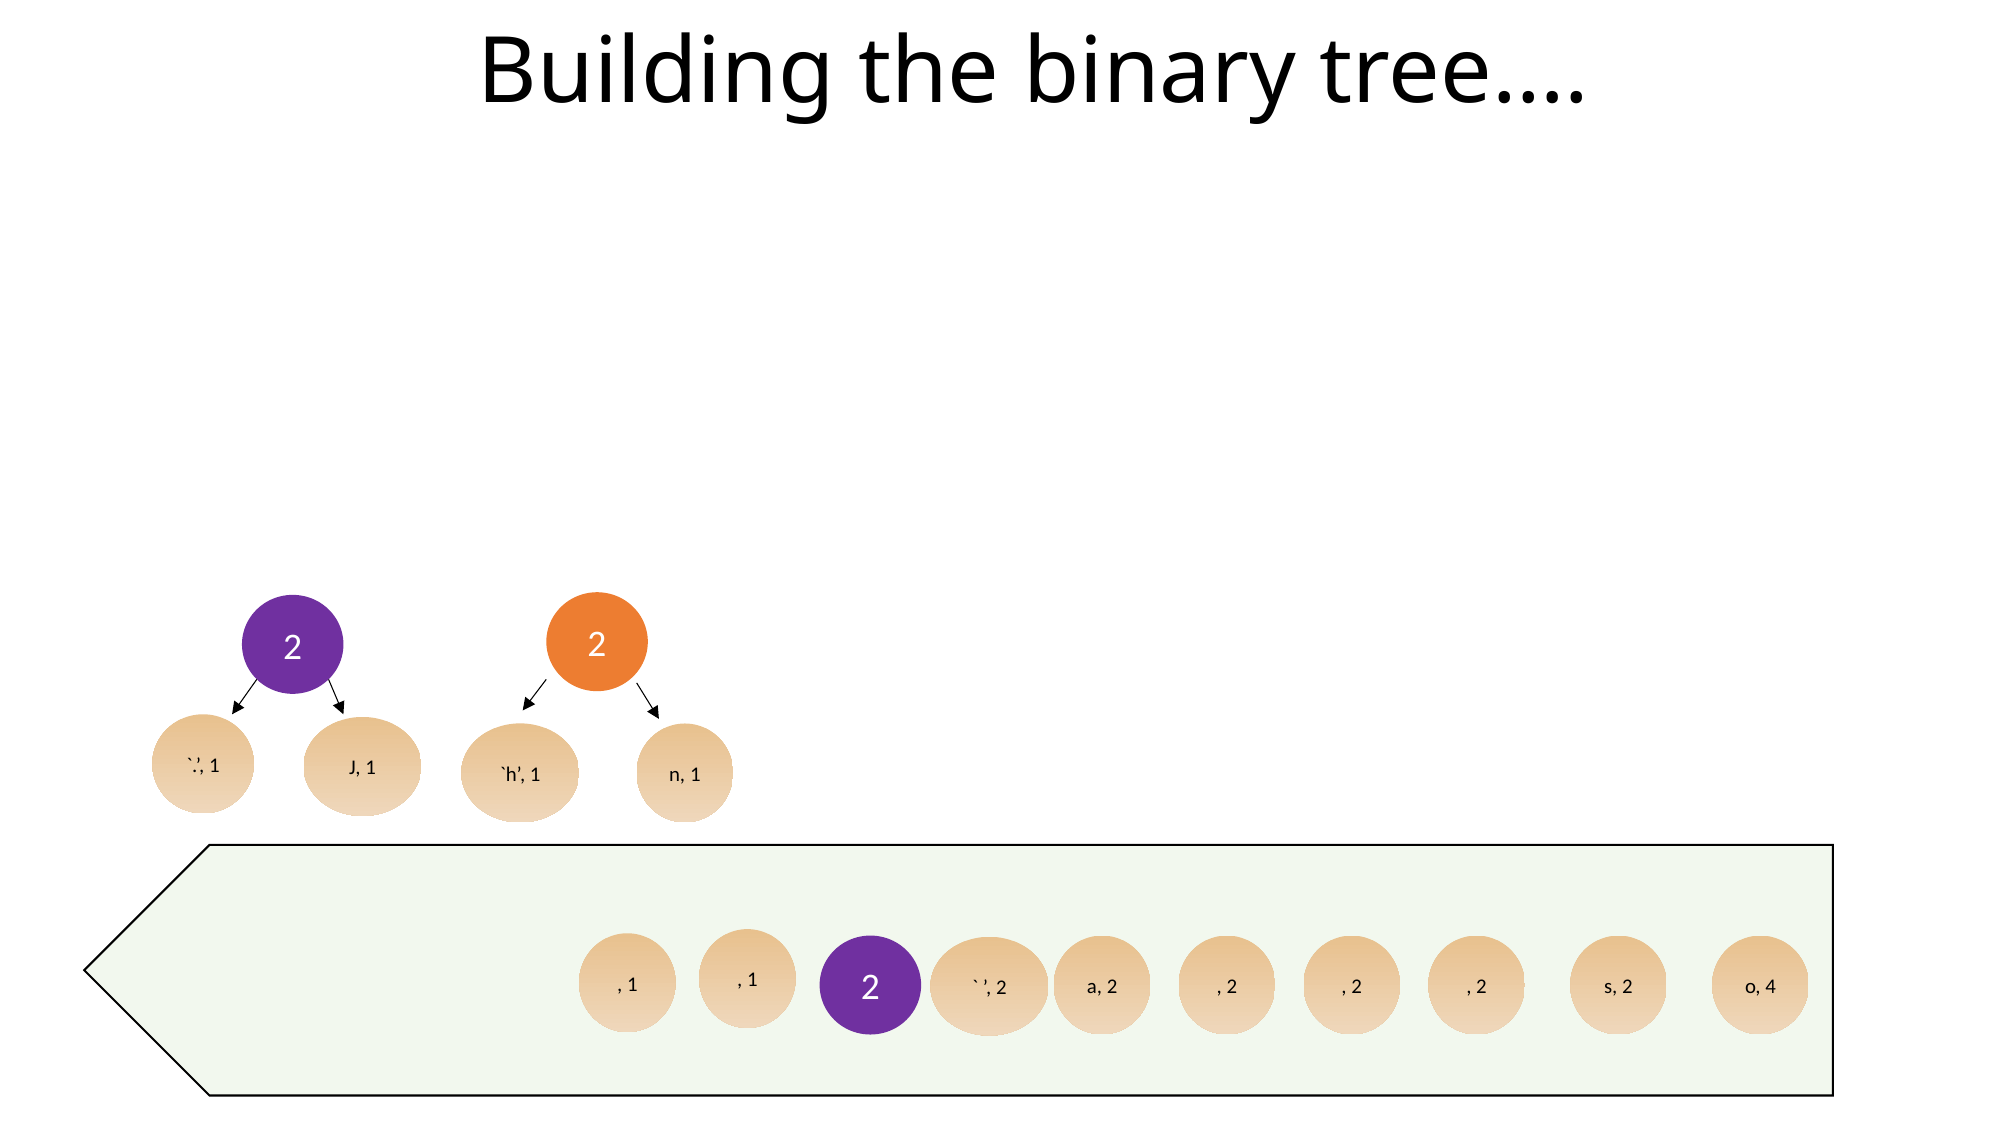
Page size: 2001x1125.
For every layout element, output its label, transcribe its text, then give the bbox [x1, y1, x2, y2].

text_box `.’, 1 [151, 713, 255, 815]
text_box `h’, 1 [460, 722, 581, 824]
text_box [522, 679, 547, 711]
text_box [328, 679, 344, 715]
text_box J, 1 [302, 715, 423, 817]
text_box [636, 682, 659, 719]
text_box a, 2 [1052, 934, 1152, 1036]
text_box 2 [545, 591, 649, 693]
text_box 2 [240, 593, 345, 695]
text_box n, 1 [635, 722, 735, 824]
text_box [82, 843, 1834, 1097]
text_box ` ’, 2 [929, 935, 1050, 1037]
text_box s, 2 [1569, 934, 1668, 1036]
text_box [231, 679, 257, 715]
text_box 2 [818, 934, 923, 1036]
text_box o, 4 [1711, 934, 1810, 1036]
title Building the binary tree…. [319, 11, 1749, 134]
